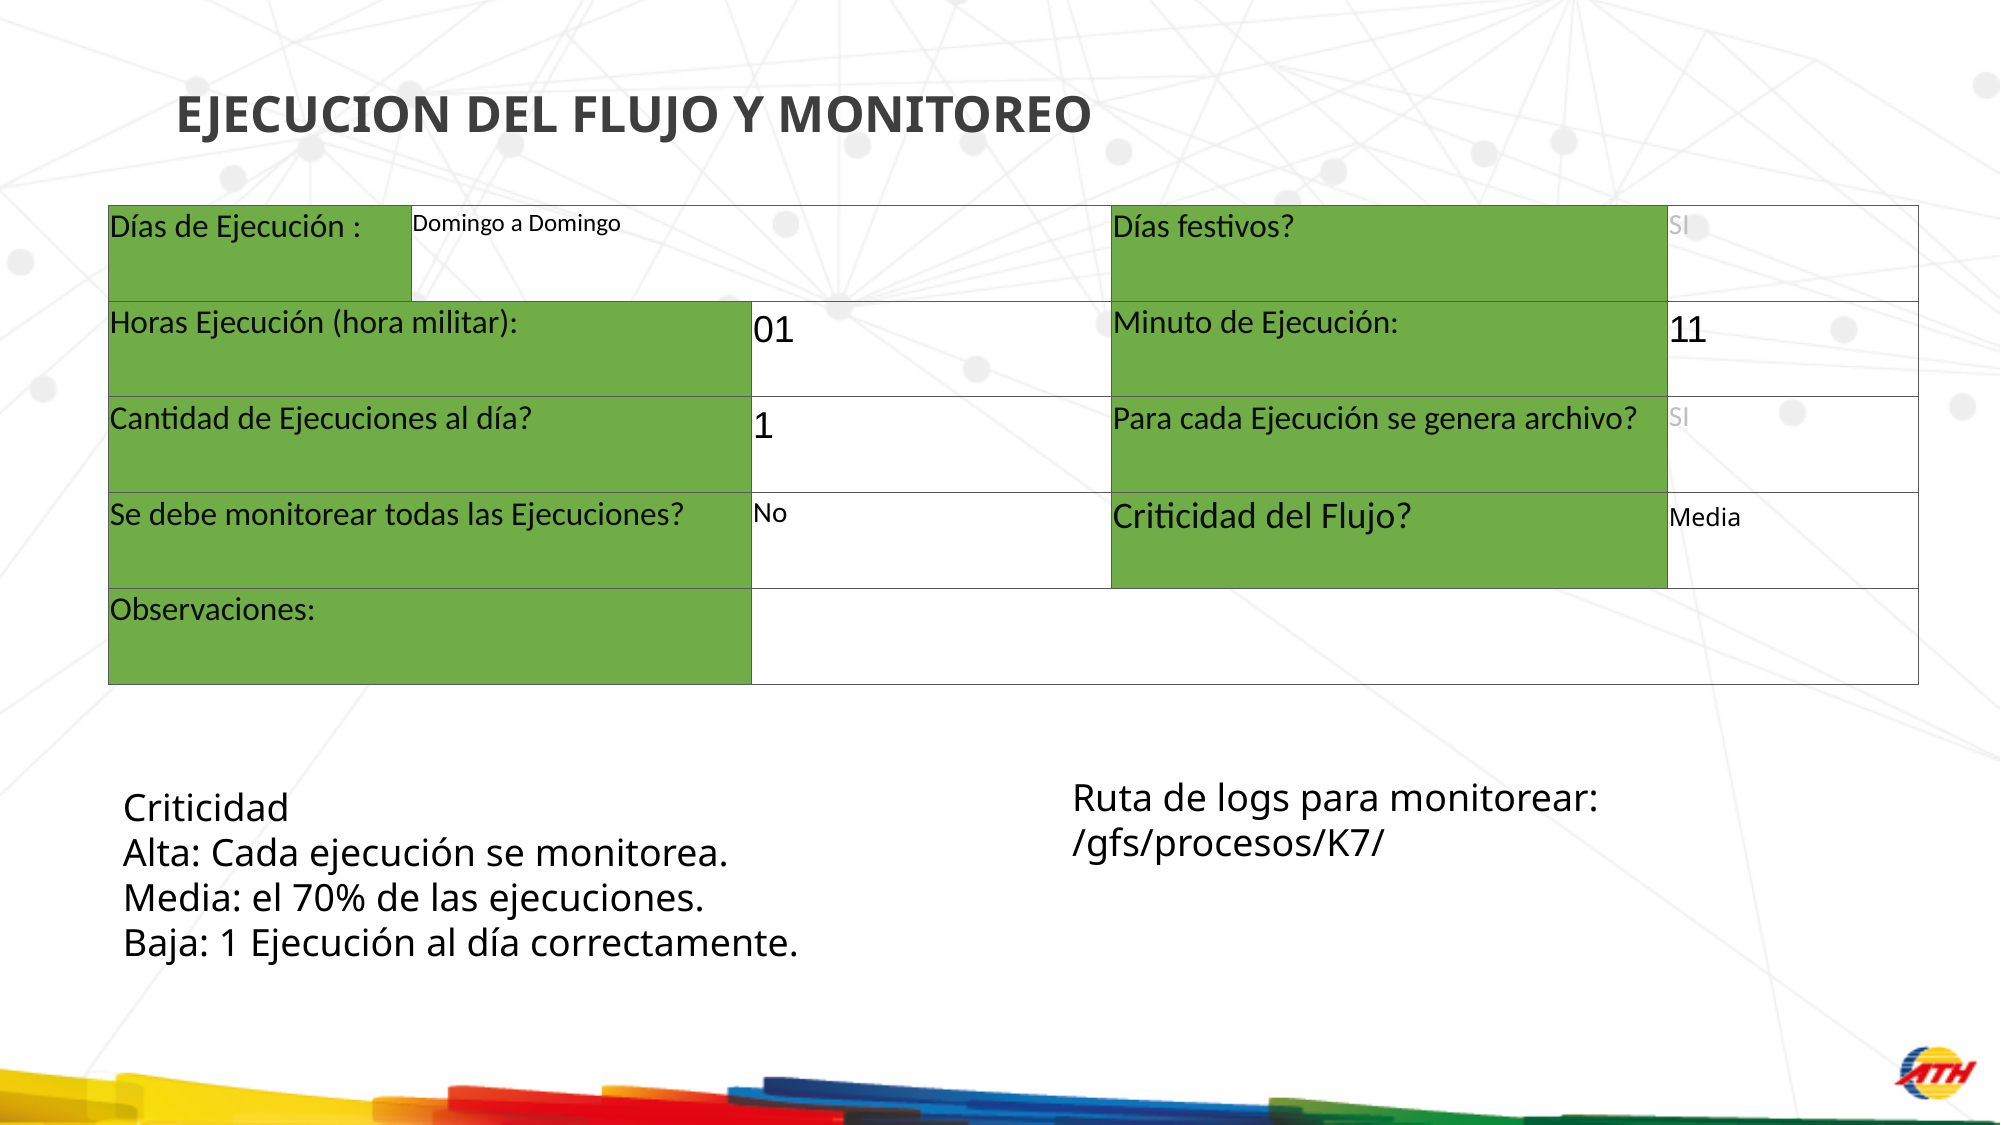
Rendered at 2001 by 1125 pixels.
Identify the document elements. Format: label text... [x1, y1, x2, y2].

text_box Ruta de logs para monitorear: /gfs/procesos/K7/ [1057, 766, 1950, 871]
text_box EJECUCION DEL FLUJO Y MONITOREO [160, 74, 1109, 150]
table_cell Observaciones: [109, 589, 751, 684]
table_cell Horas Ejecución (hora militar): [109, 302, 751, 396]
table_cell Minuto de Ejecución: [1112, 302, 1667, 396]
table_cell Media [1668, 493, 1918, 588]
table_cell Para cada Ejecución se genera archivo? [1112, 397, 1667, 492]
table_cell [752, 589, 1918, 684]
table_header SI [1668, 206, 1918, 301]
table_cell Criticidad del Flujo? [1112, 493, 1667, 588]
text_box Criticidad Alta: Cada ejecución se monitorea. Media: el 70% de las ejecuciones. Baja: 1 Ejecución al día correctamente. [108, 776, 889, 972]
picture [0, 0, 2000, 1125]
table_cell 01 [752, 302, 1111, 396]
table_cell SI [1668, 397, 1918, 492]
table_header Días festivos? [1112, 206, 1667, 301]
table_cell Se debe monitorear todas las Ejecuciones? [109, 493, 751, 588]
table_cell Cantidad de Ejecuciones al día? [109, 397, 751, 492]
table_header Días de Ejecución : [109, 206, 411, 301]
table_cell 1 [752, 397, 1111, 492]
table_cell No [752, 493, 1111, 588]
table_header Domingo a Domingo [412, 206, 1111, 301]
table_cell 11 [1668, 302, 1918, 396]
